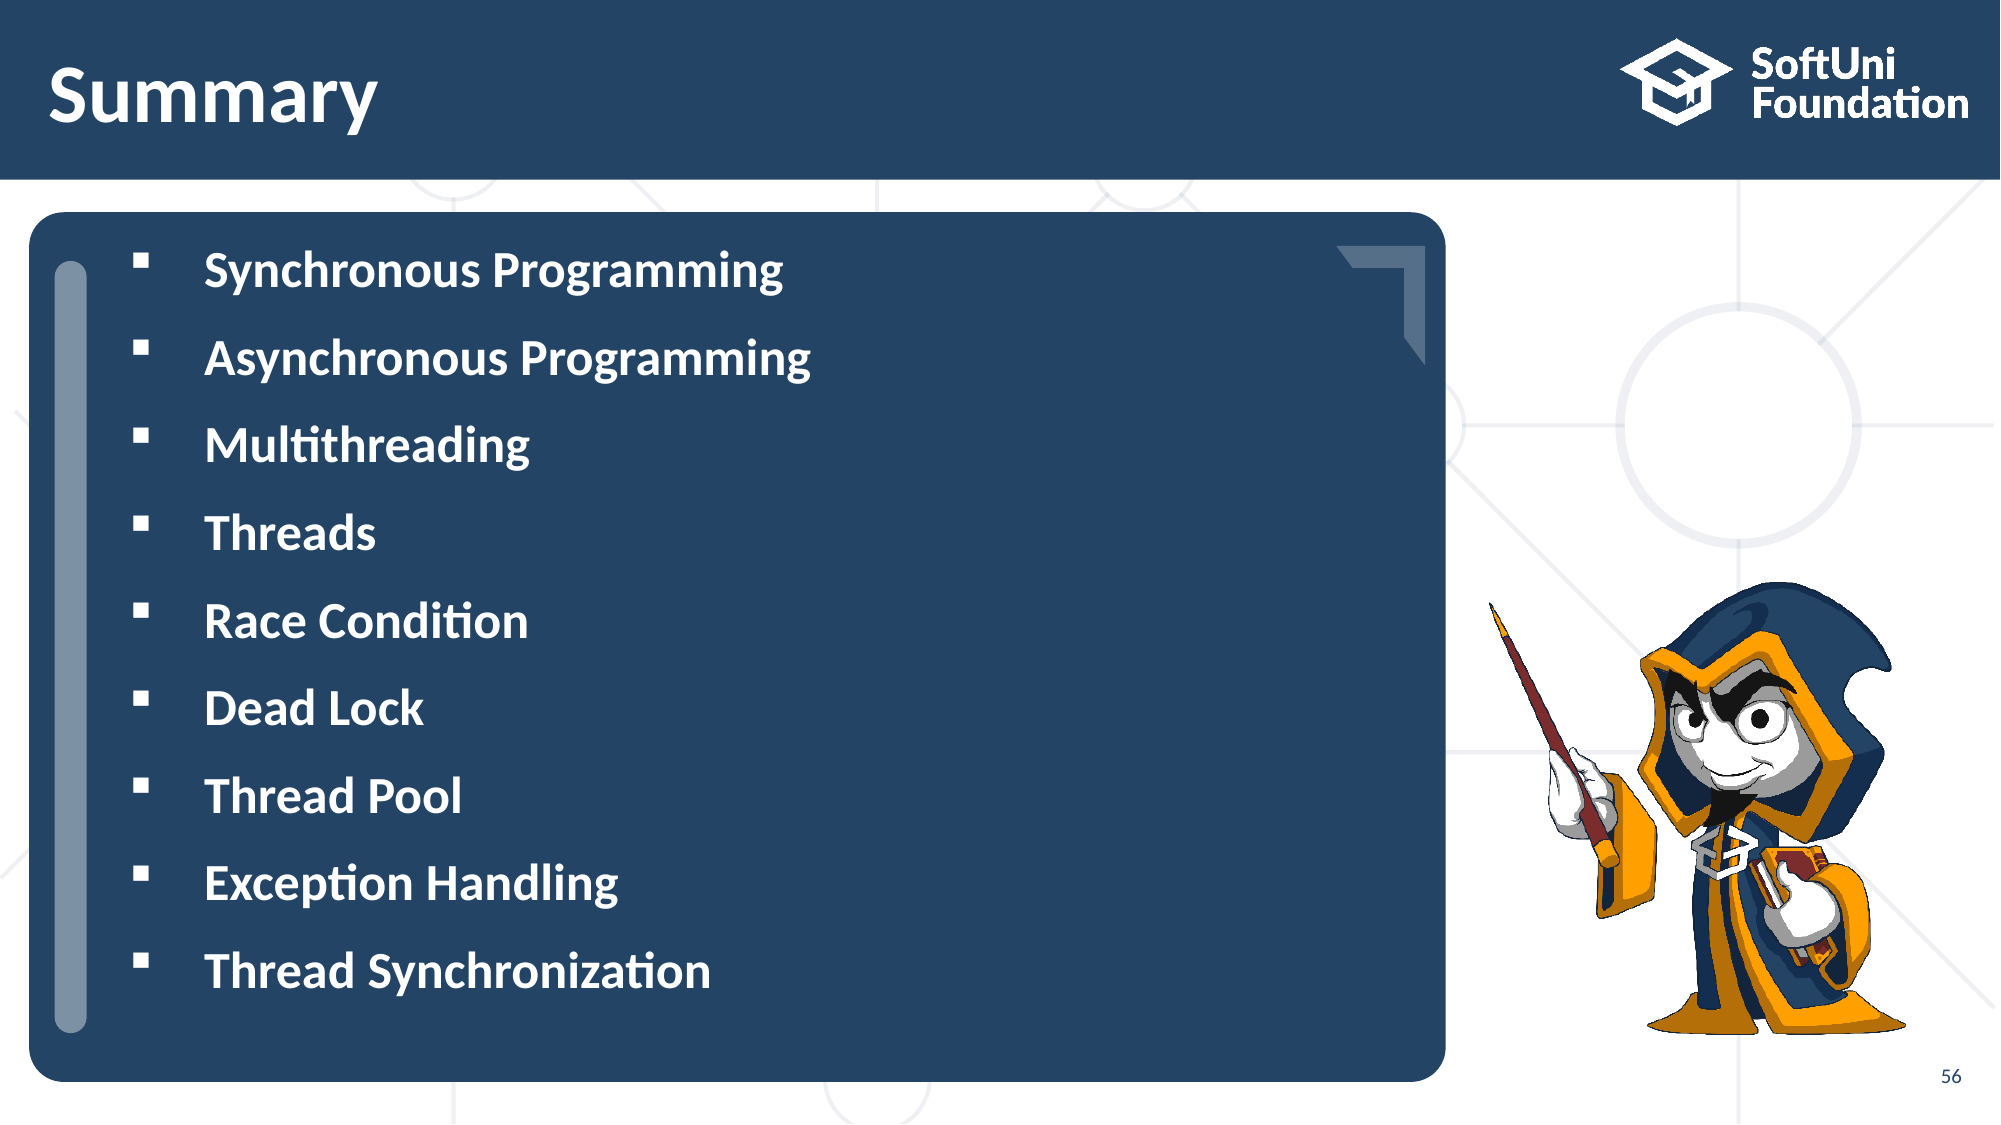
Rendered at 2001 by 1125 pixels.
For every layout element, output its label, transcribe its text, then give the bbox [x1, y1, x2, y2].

picture [1619, 38, 1968, 126]
picture [1473, 541, 1947, 1054]
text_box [28, 211, 1446, 1083]
text_box Synchronous Programming Asynchronous Programming Multithreading Threads Race Condition Dead Lock Thread Pool Exception Handling Thread Synchronization [114, 228, 1996, 1125]
title Summary [31, 16, 1591, 162]
